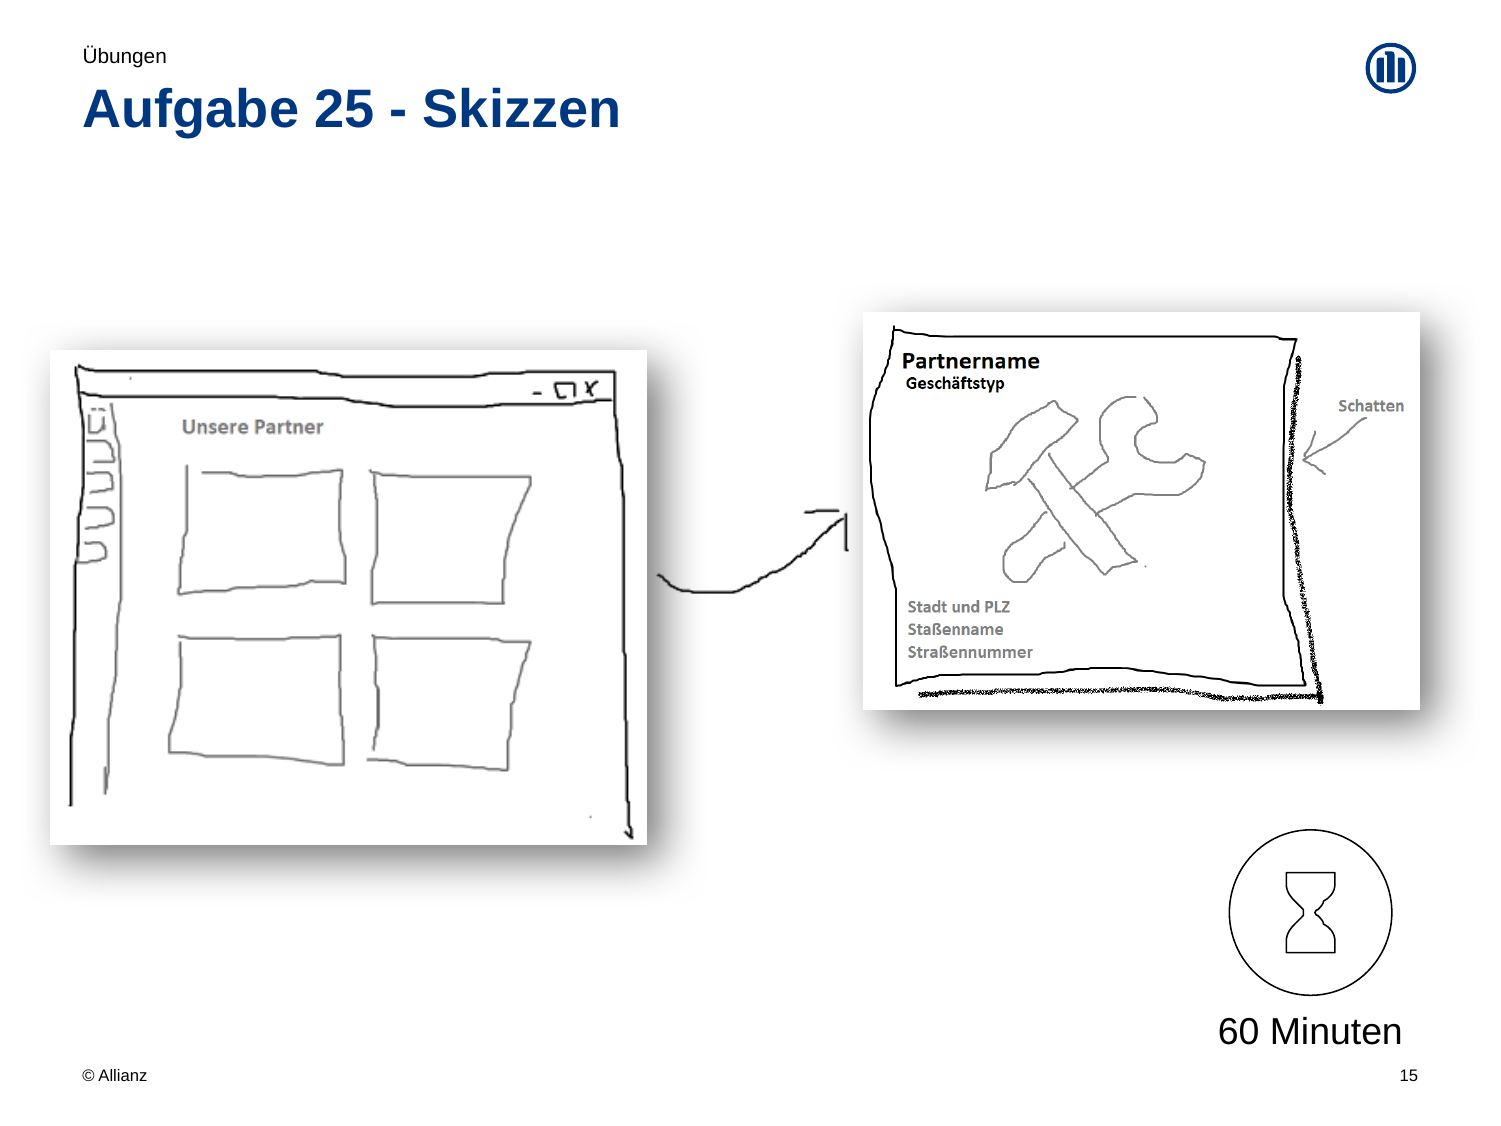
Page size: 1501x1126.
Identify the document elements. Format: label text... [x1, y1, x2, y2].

title Aufgabe 25 - Skizzen [82, 72, 1209, 127]
slide_number 15 [1352, 1065, 1419, 1126]
text_box 60 Minuten [1206, 995, 1416, 1064]
list Übungen [82, 42, 750, 68]
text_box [1229, 829, 1393, 996]
picture [49, 312, 1420, 845]
